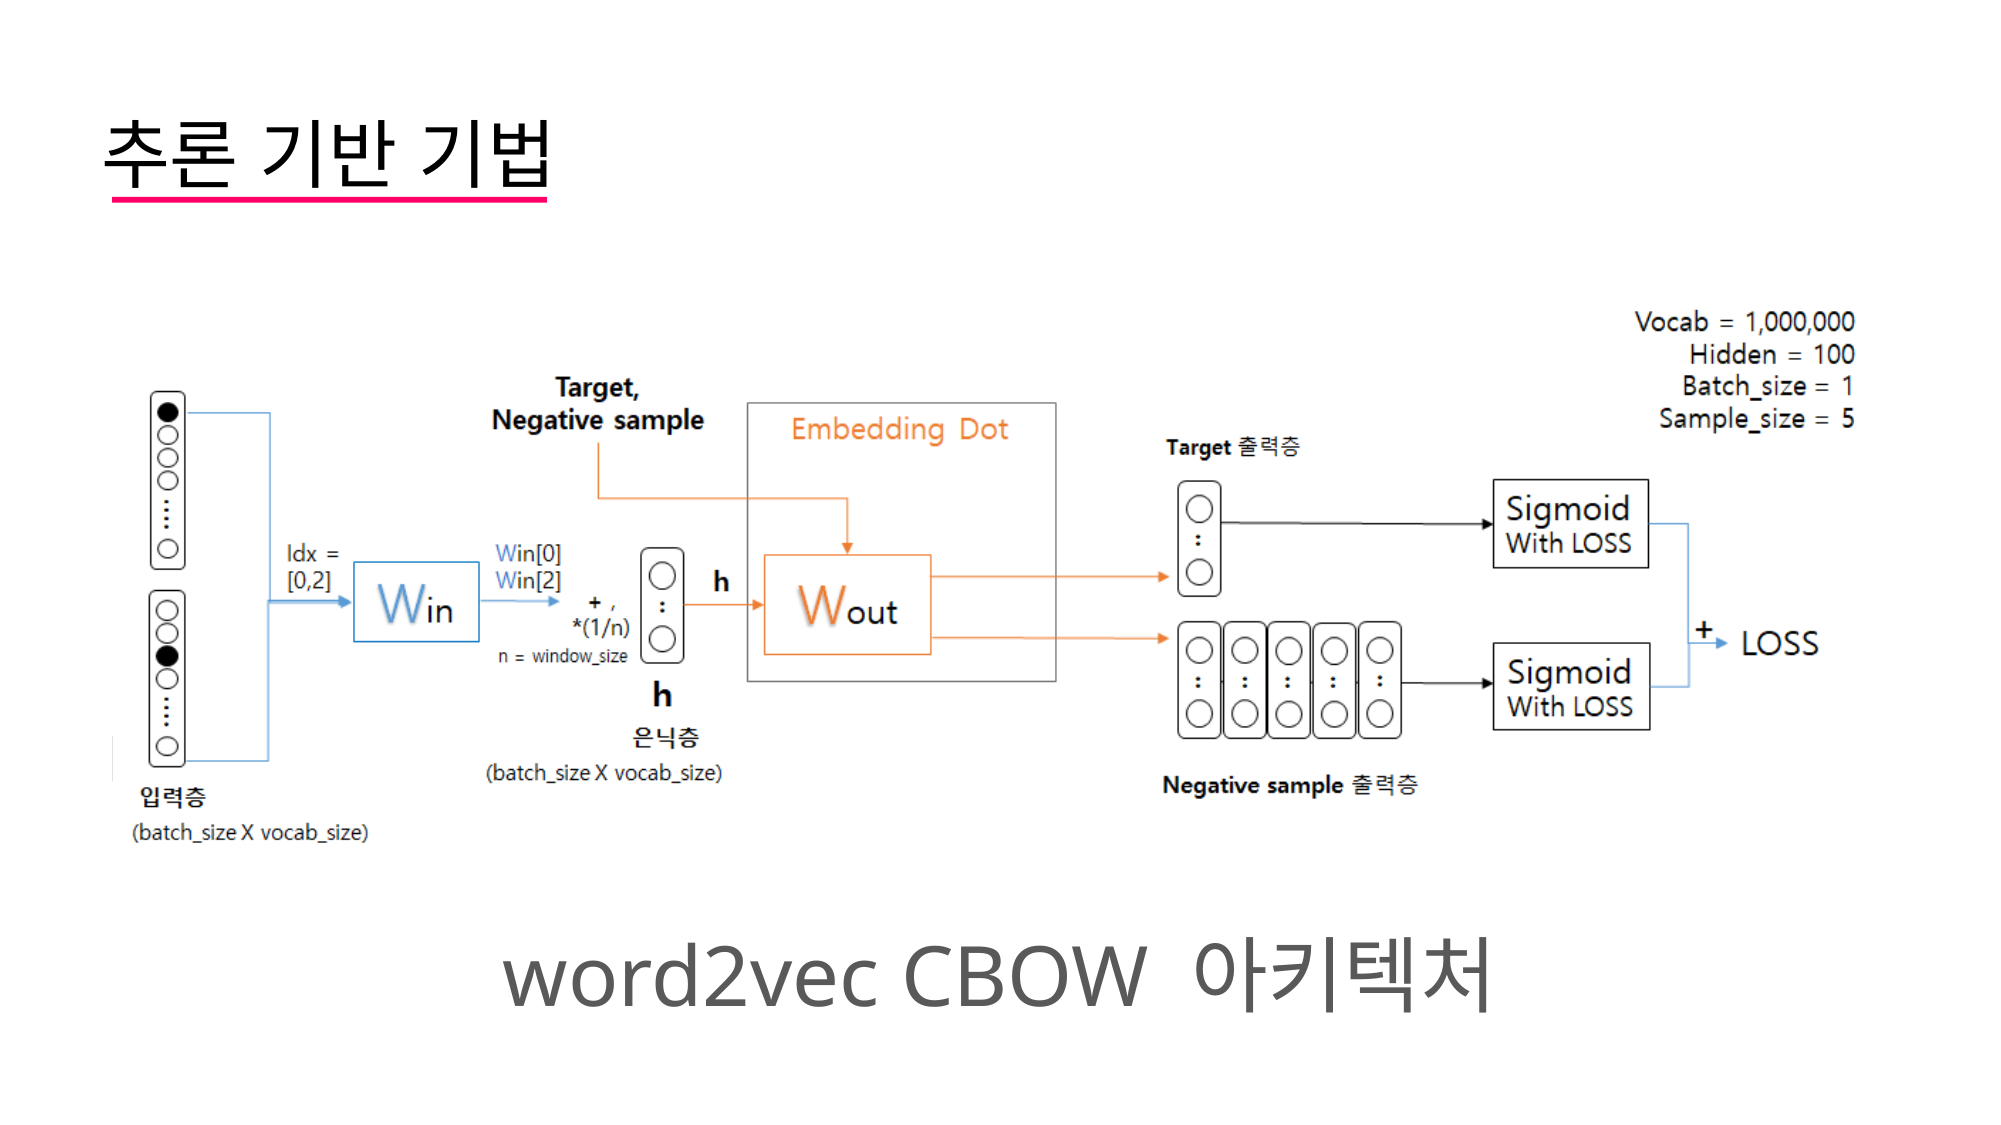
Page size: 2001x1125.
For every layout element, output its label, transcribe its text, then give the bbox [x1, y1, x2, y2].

text_box word2vec CBOW 아키텍처 [488, 915, 1512, 1031]
picture [119, 239, 1881, 860]
text_box 추론 기반 기법 [86, 100, 572, 205]
text_box [111, 196, 548, 204]
